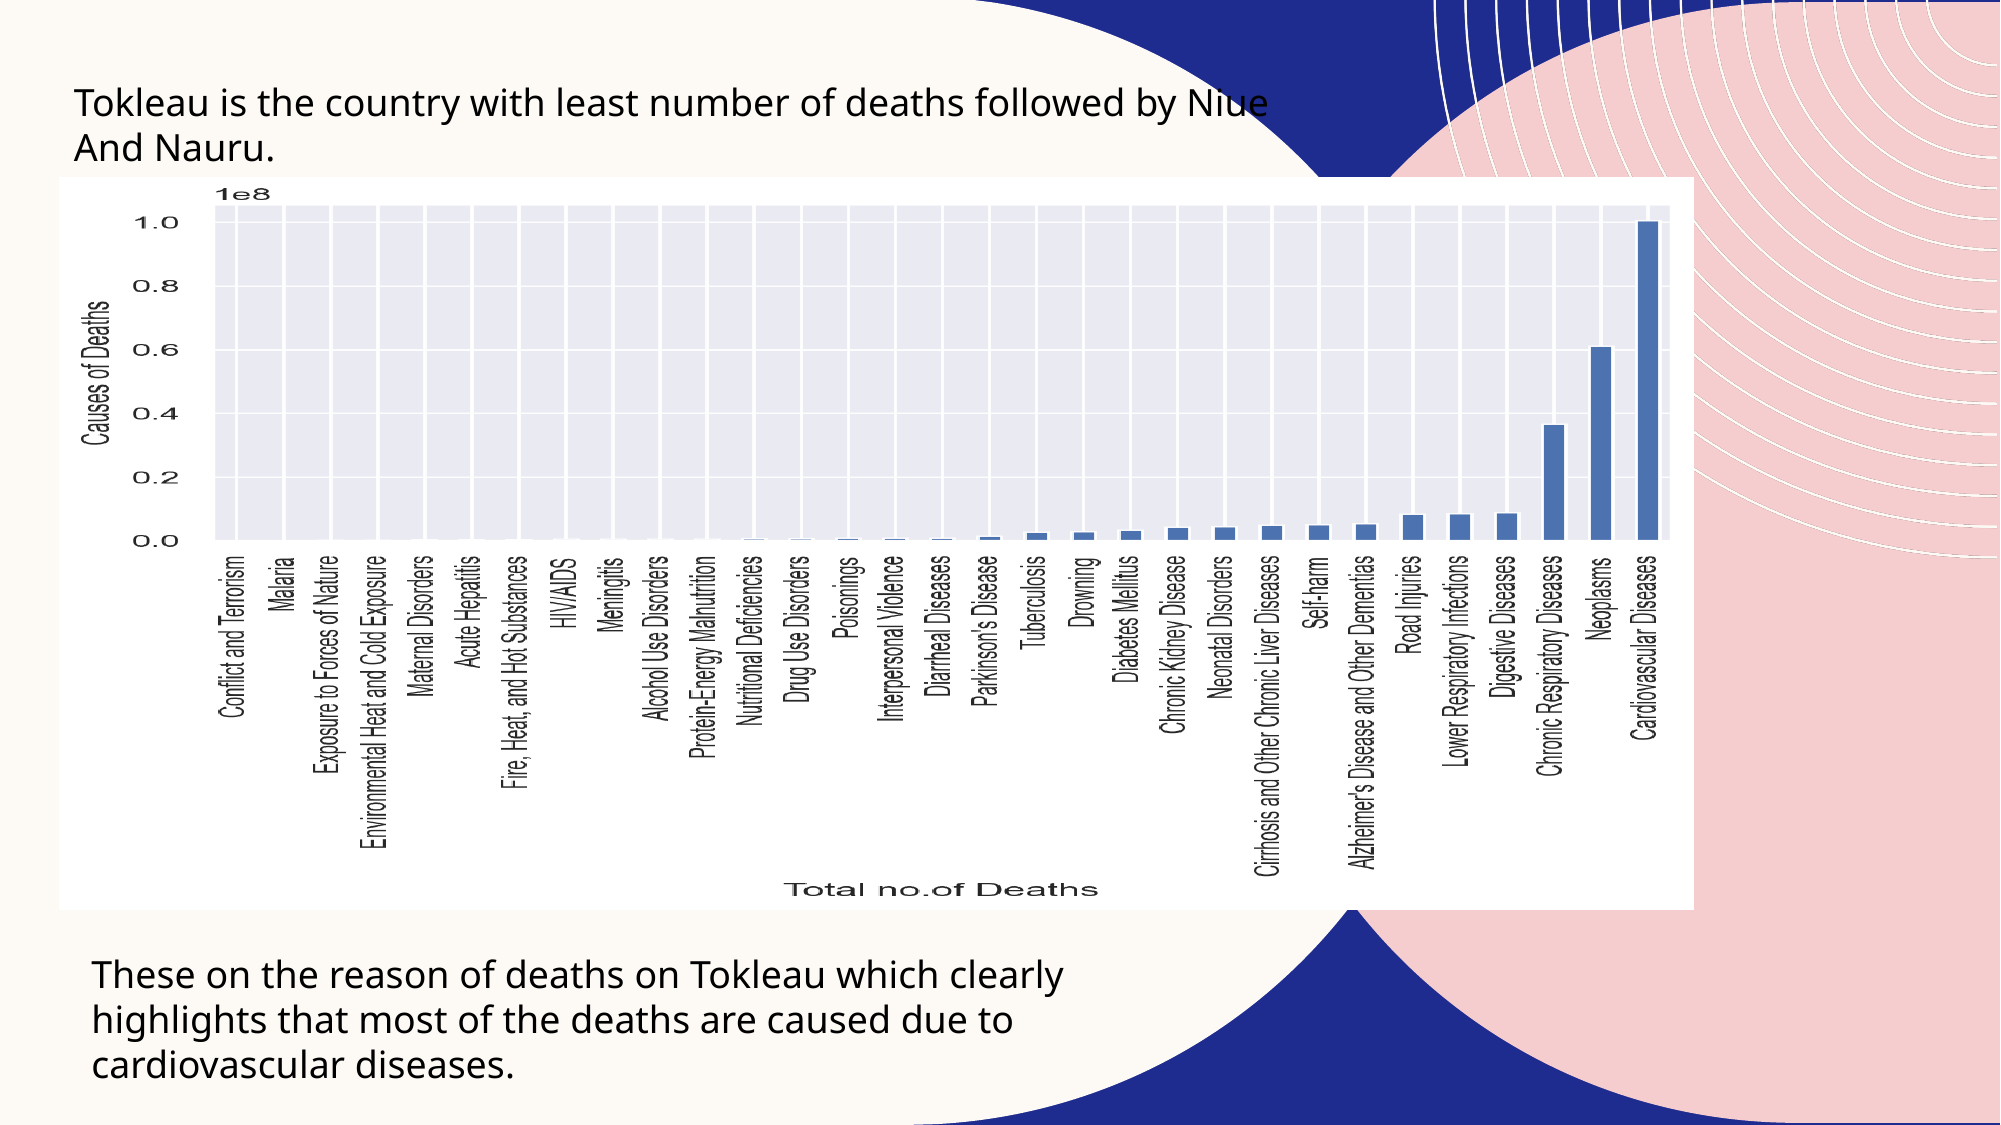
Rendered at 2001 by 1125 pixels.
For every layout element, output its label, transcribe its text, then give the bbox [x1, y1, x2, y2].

text_box These on the reason of deaths on Tokleau which clearly highlights that most of the deaths are caused due to cardiovascular diseases. [76, 943, 1166, 1094]
text_box Tokleau is the country with least number of deaths followed by Niue And Nauru. [59, 71, 1722, 177]
picture [59, 0, 1997, 910]
